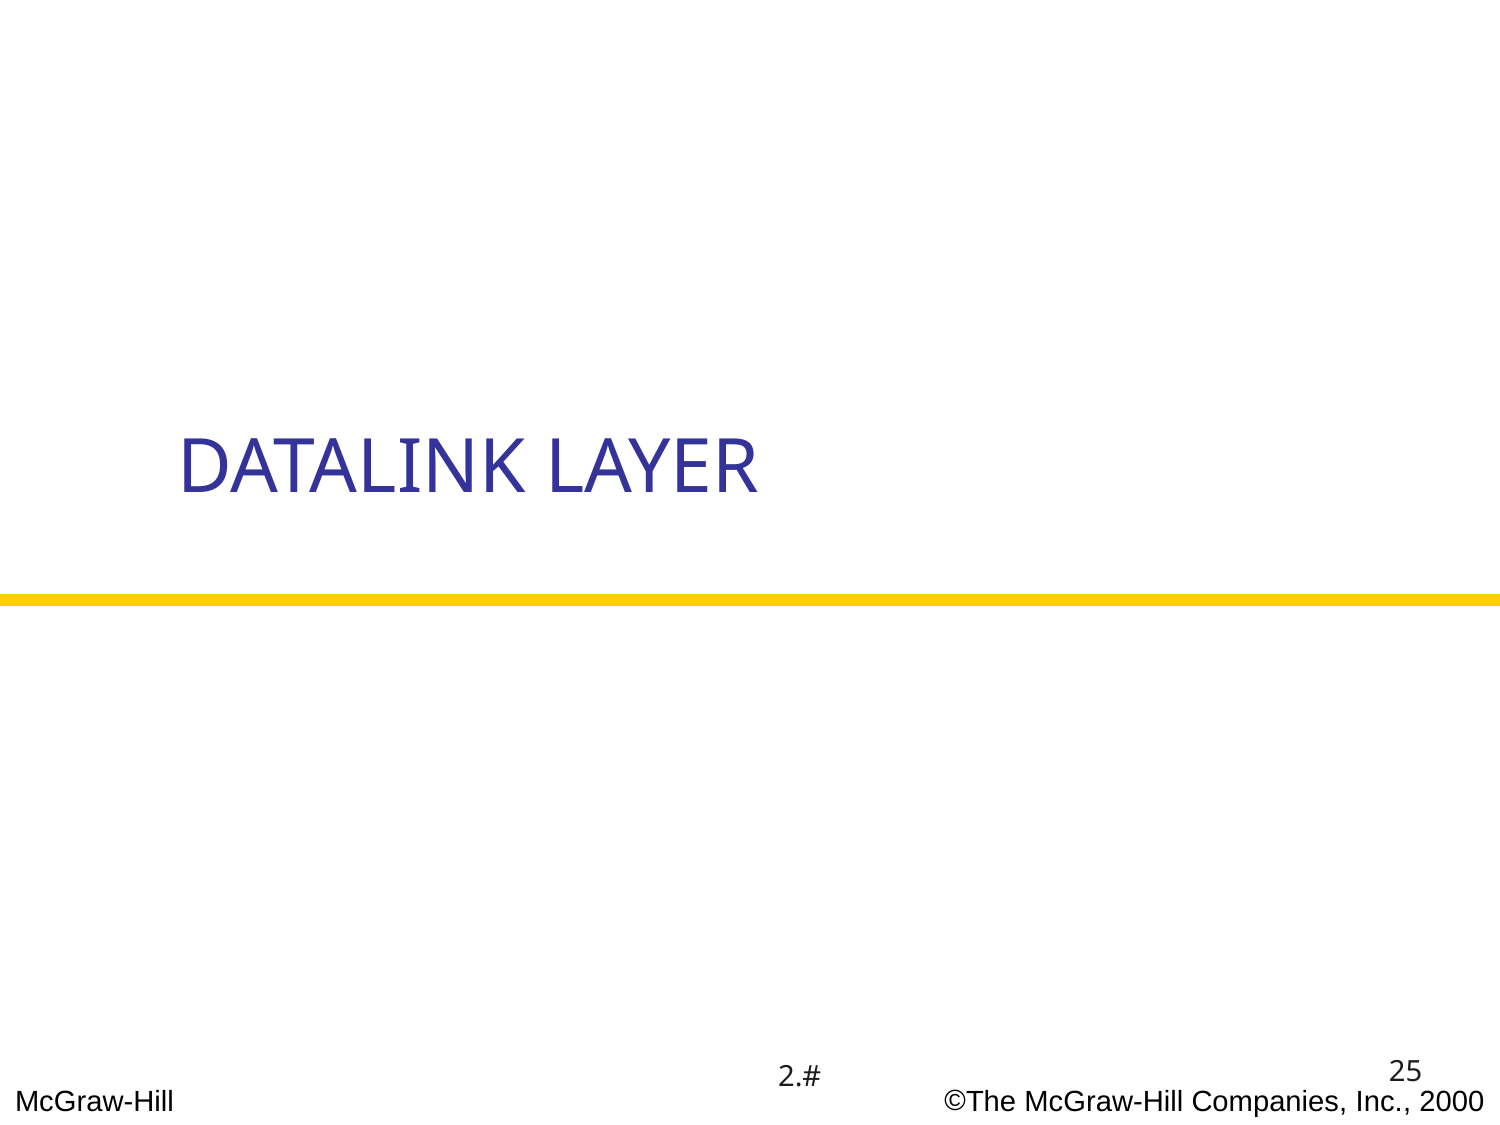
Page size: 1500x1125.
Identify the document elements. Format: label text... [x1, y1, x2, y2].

text_box 2.# [562, 1024, 1038, 1100]
text_box 25 [1124, 1024, 1438, 1100]
title DATALINK LAYER [162, 275, 1438, 515]
